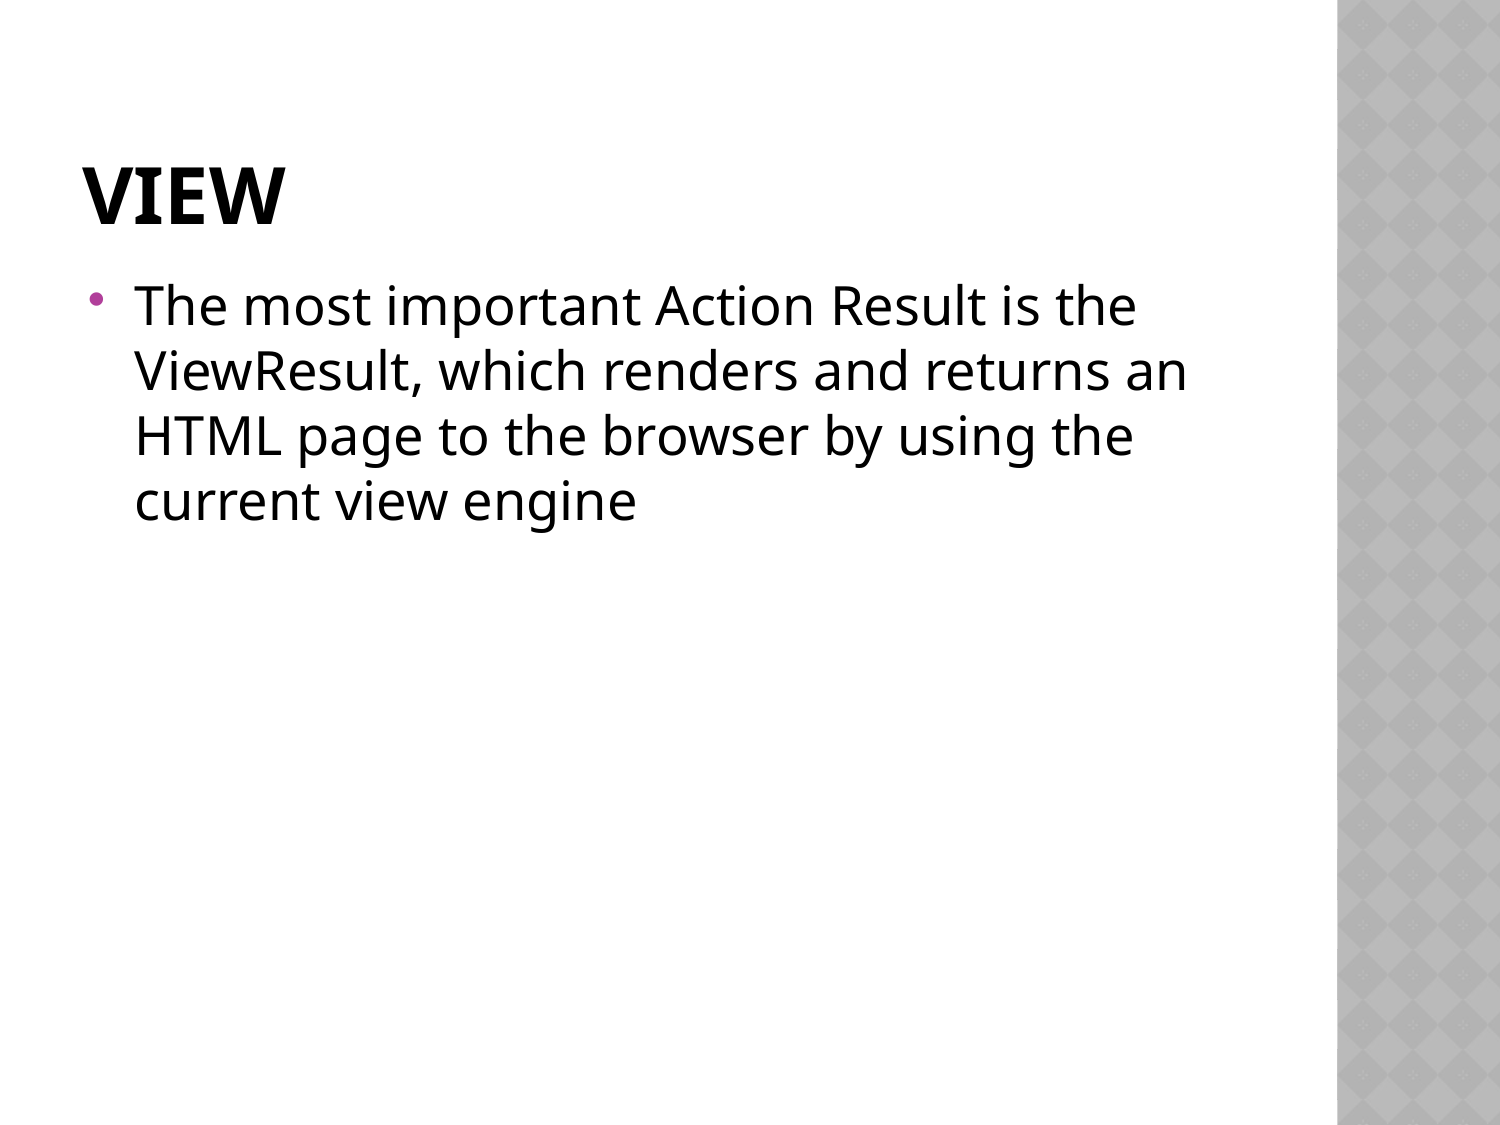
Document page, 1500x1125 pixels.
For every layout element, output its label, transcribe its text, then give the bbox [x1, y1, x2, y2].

list The most important Action Result is the ViewResult, which renders and returns an HTML page to the browser by using the current view engine [75, 264, 1263, 1059]
title view [75, 52, 1263, 240]
